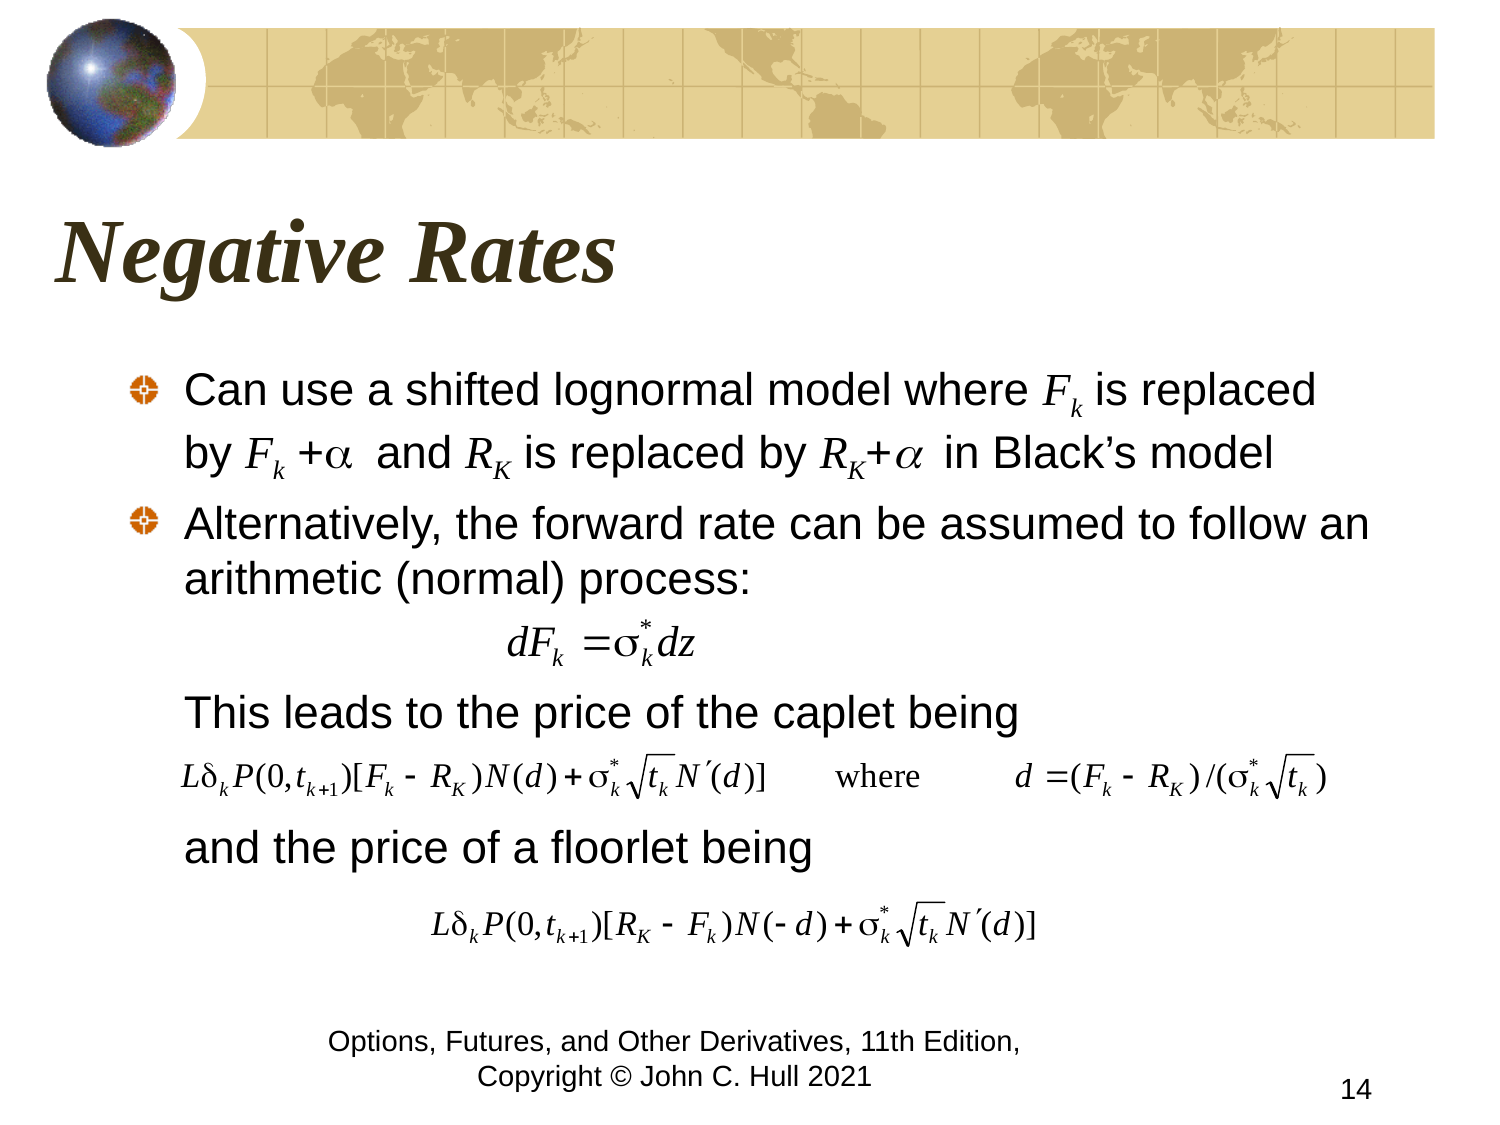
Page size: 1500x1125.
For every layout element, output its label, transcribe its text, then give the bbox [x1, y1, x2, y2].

title Negative Rates [40, 152, 1316, 341]
picture [42, 14, 190, 151]
picture [127, 505, 160, 538]
footer Options, Futures, and Other Derivatives, 11th Edition, Copyright © John C. Hull 2021 [262, 1024, 1088, 1101]
slide_number 14 [1074, 1037, 1388, 1113]
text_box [499, 608, 707, 678]
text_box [424, 894, 1043, 956]
list Can use a shifted lognormal model where Fk is replaced by Fk +a and RK is replaced by RK+a in Black’s model Alternatively, the forward rate can be assumed to follow an arithmetic (normal) process: This leads to the price of the caplet being and the price of a floorlet being [112, 352, 1388, 1028]
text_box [174, 746, 1335, 808]
picture [127, 374, 160, 408]
